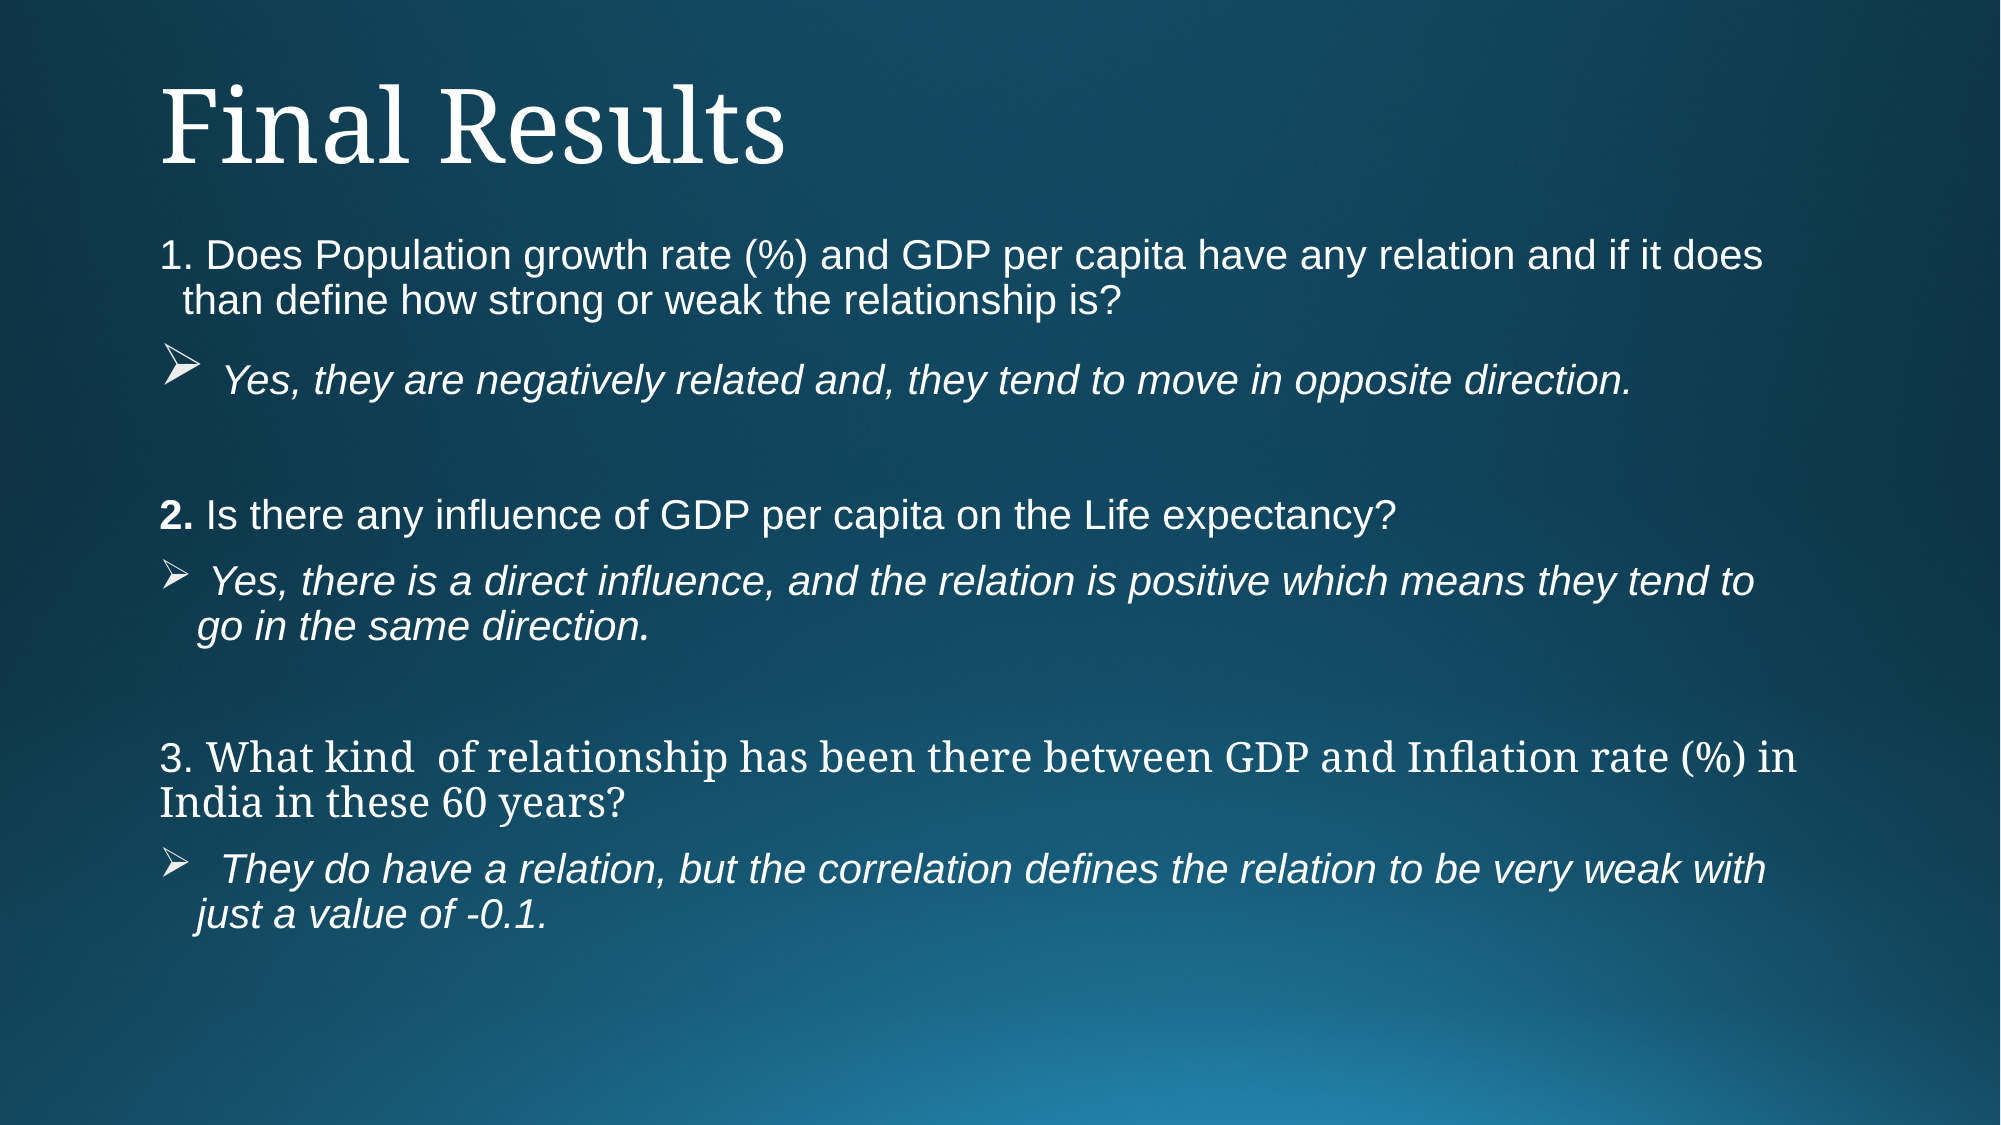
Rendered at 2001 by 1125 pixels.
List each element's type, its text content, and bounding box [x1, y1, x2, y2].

list 1. Does Population growth rate (%) and GDP per capita have any relation and if it does than define how strong or weak the relationship is? Yes, they are negatively related and, they tend to move in opposite direction. 2. Is there any influence of GDP per capita on the Life expectancy? Yes, there is a direct influence, and the relation is positive which means they tend to go in the same direction. 3. What kind of relationship has been there between GDP and Inflation rate (%) in India in these 60 years? They do have a relation, but the correlation defines the relation to be very weak with just a value of -0.1. [144, 225, 1824, 966]
title Final Results [144, 65, 808, 194]
picture [0, 0, 2001, 1125]
